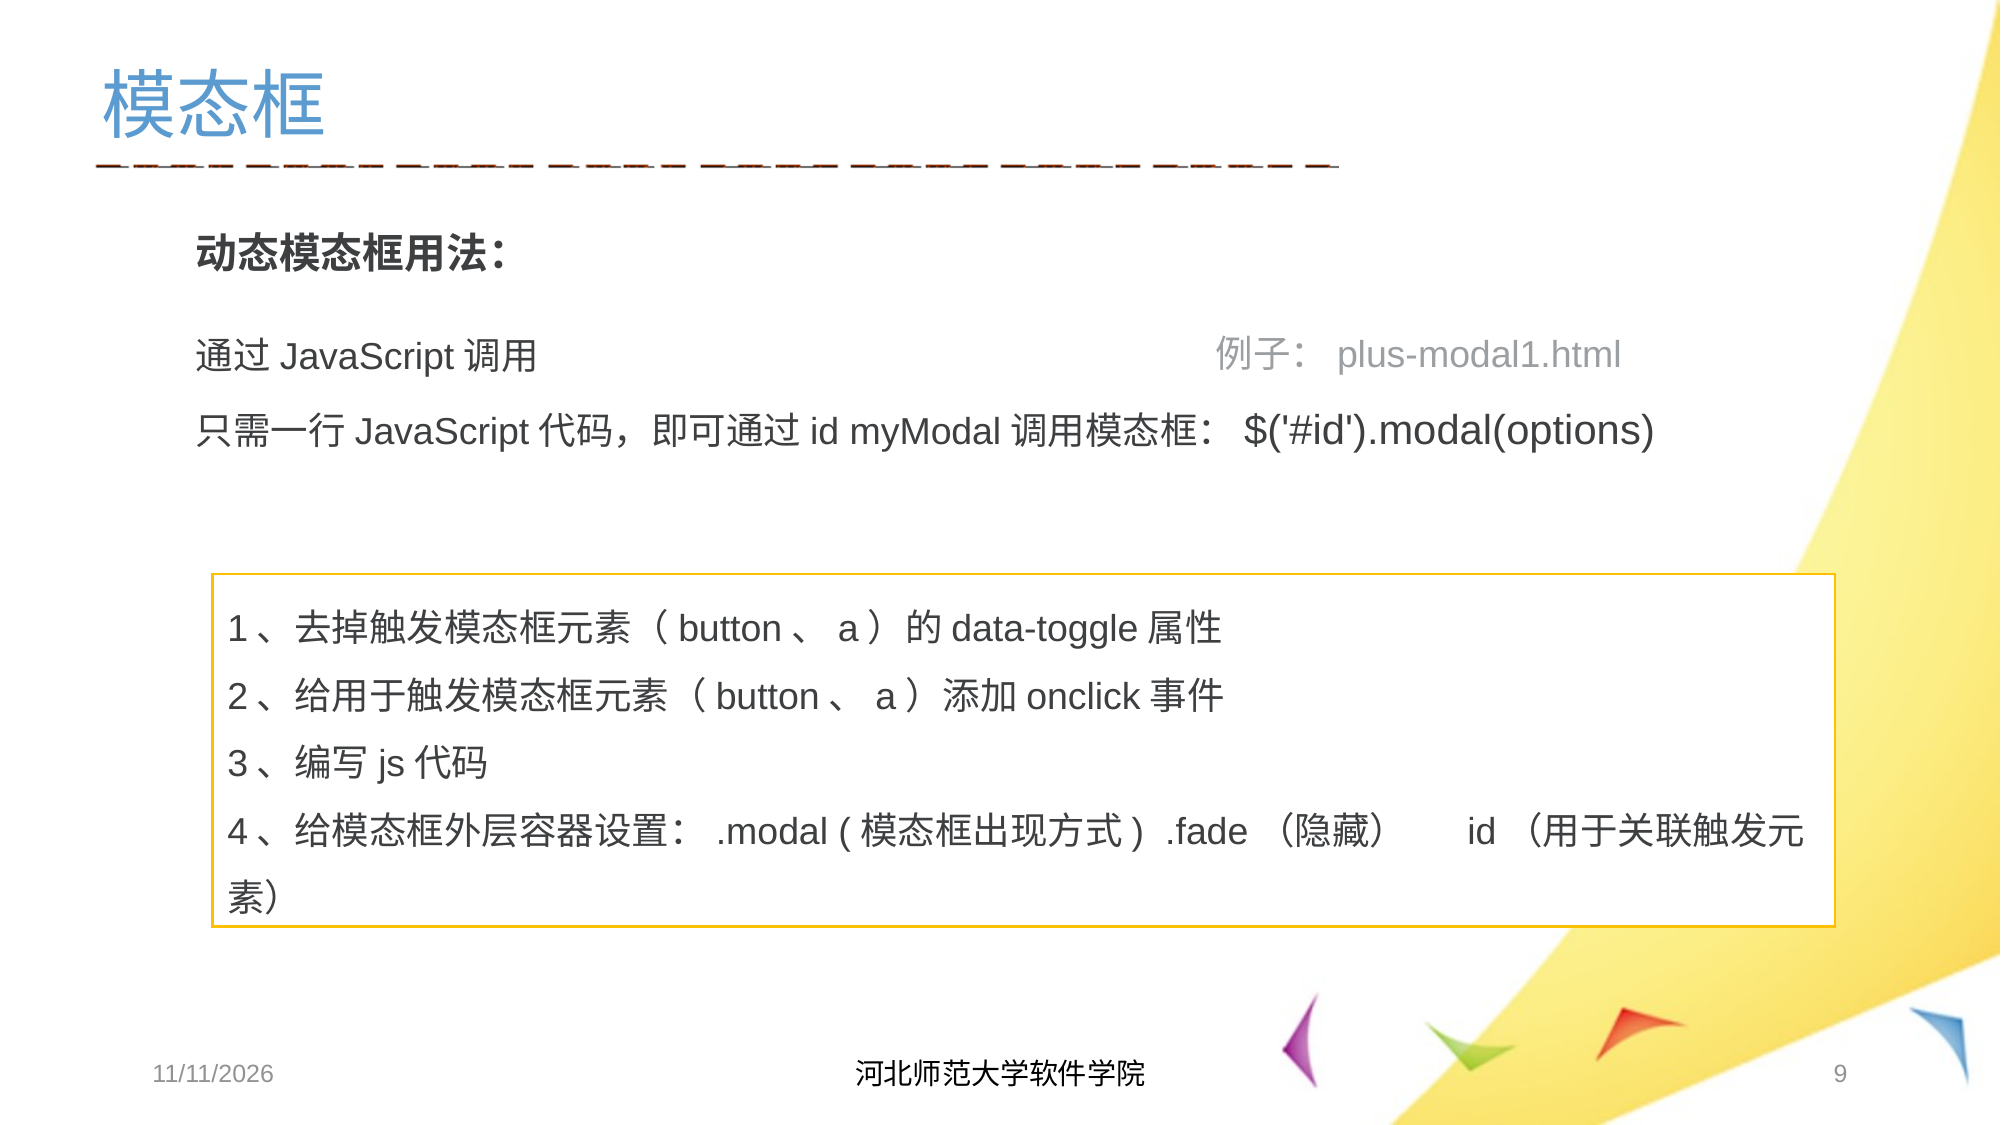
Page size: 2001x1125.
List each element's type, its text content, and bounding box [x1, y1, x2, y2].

text_box 1、去掉触发模态框元素（button、a）的data-toggle属性 2、给用于触发模态框元素（button、a）添加onclick事件 3、编写js代码 4、给模态框外层容器设置：.modal (模态框出现方式) .fade（隐藏） id（用于关联触发元素） [211, 573, 1836, 928]
text_box 例子：plus-modal1.html [1200, 322, 1637, 383]
footer 河北师范大学软件学院 [662, 1042, 1338, 1103]
slide_number 9 [1412, 1042, 1863, 1103]
title 模态框 [86, 43, 1914, 162]
text_box 通过JavaScript调用 只需一行JavaScript代码，即可通过id myModal调用模态框：$('#id').modal(options) [181, 302, 1867, 510]
picture [88, 0, 2000, 1125]
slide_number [137, 1042, 588, 1103]
text_box 动态模态框用法： [180, 219, 811, 285]
